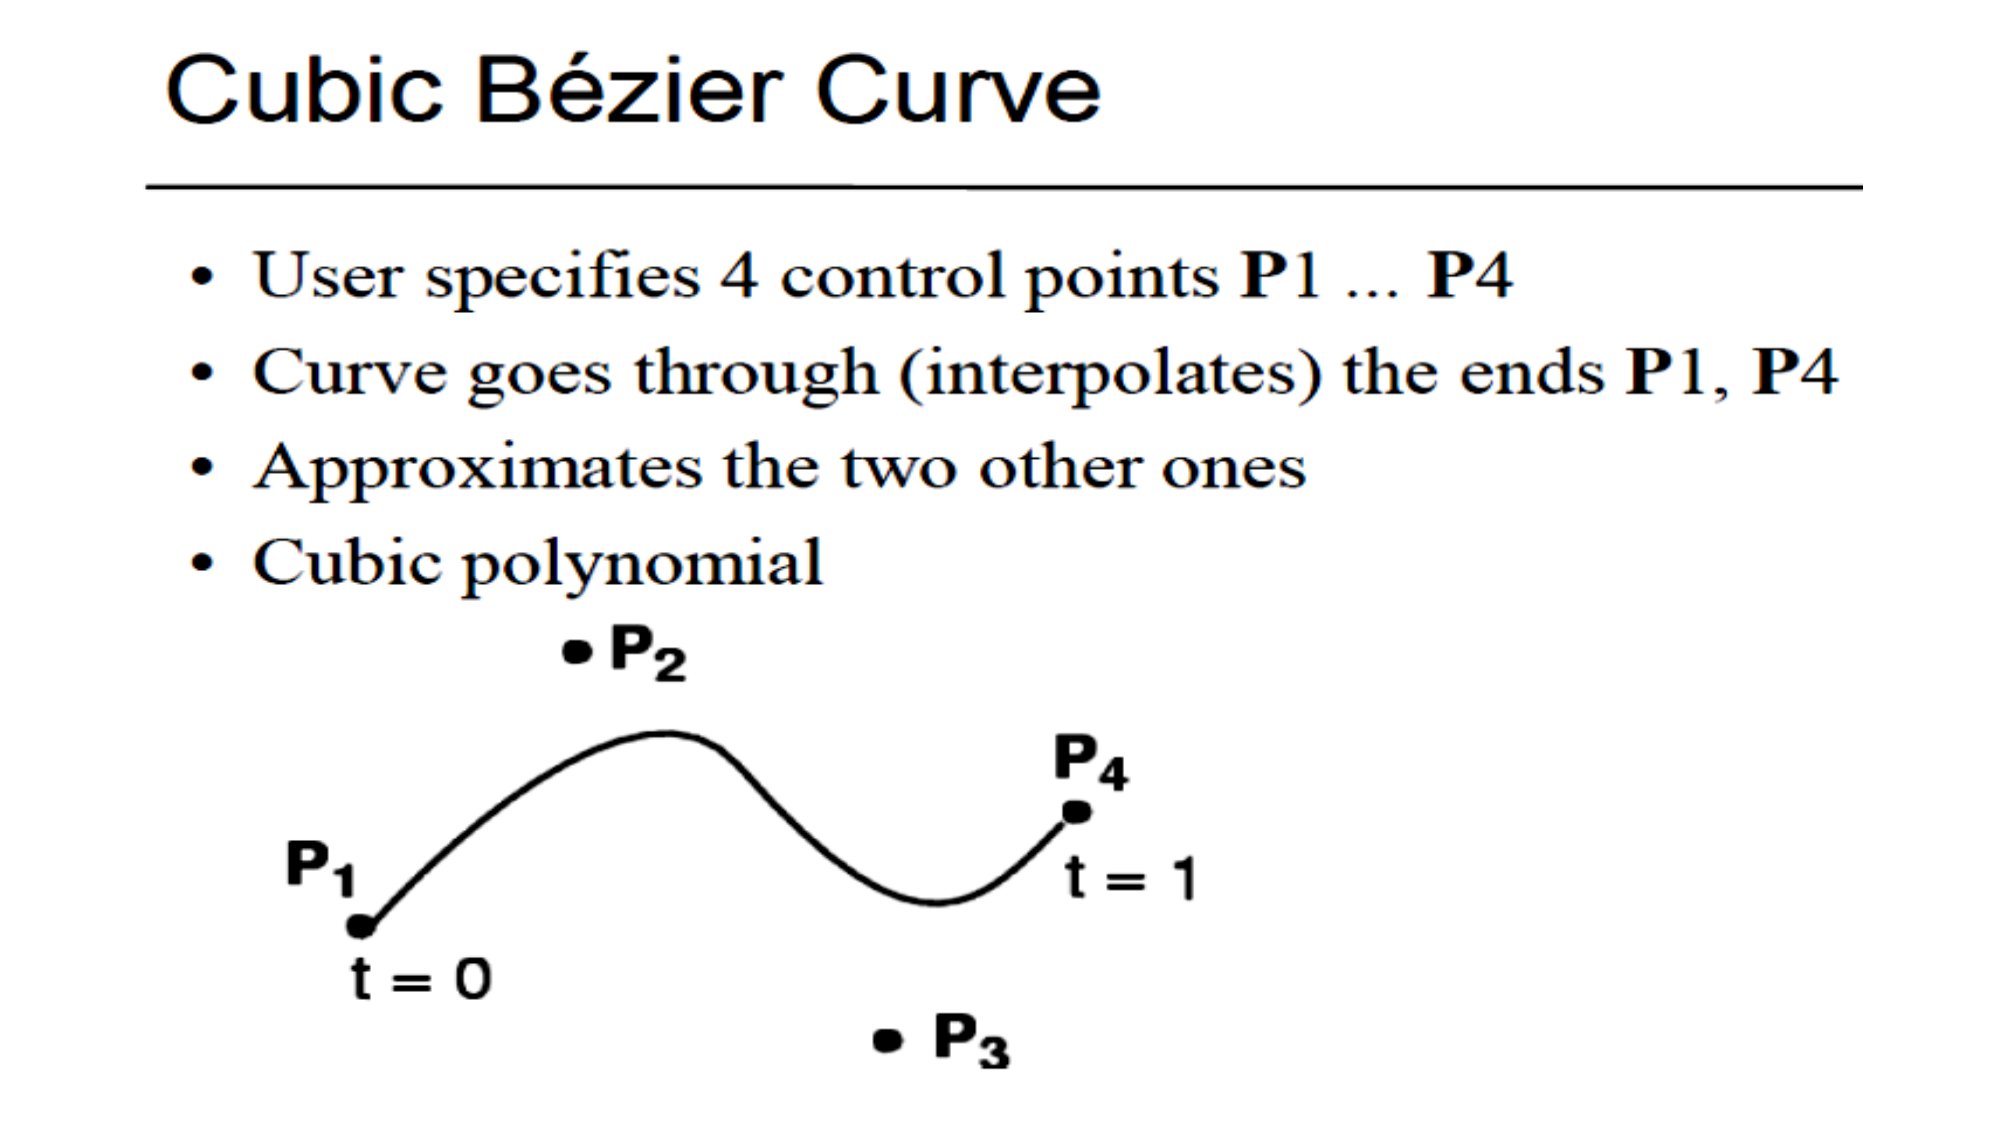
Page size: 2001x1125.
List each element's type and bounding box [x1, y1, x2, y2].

picture [137, 41, 1863, 1103]
